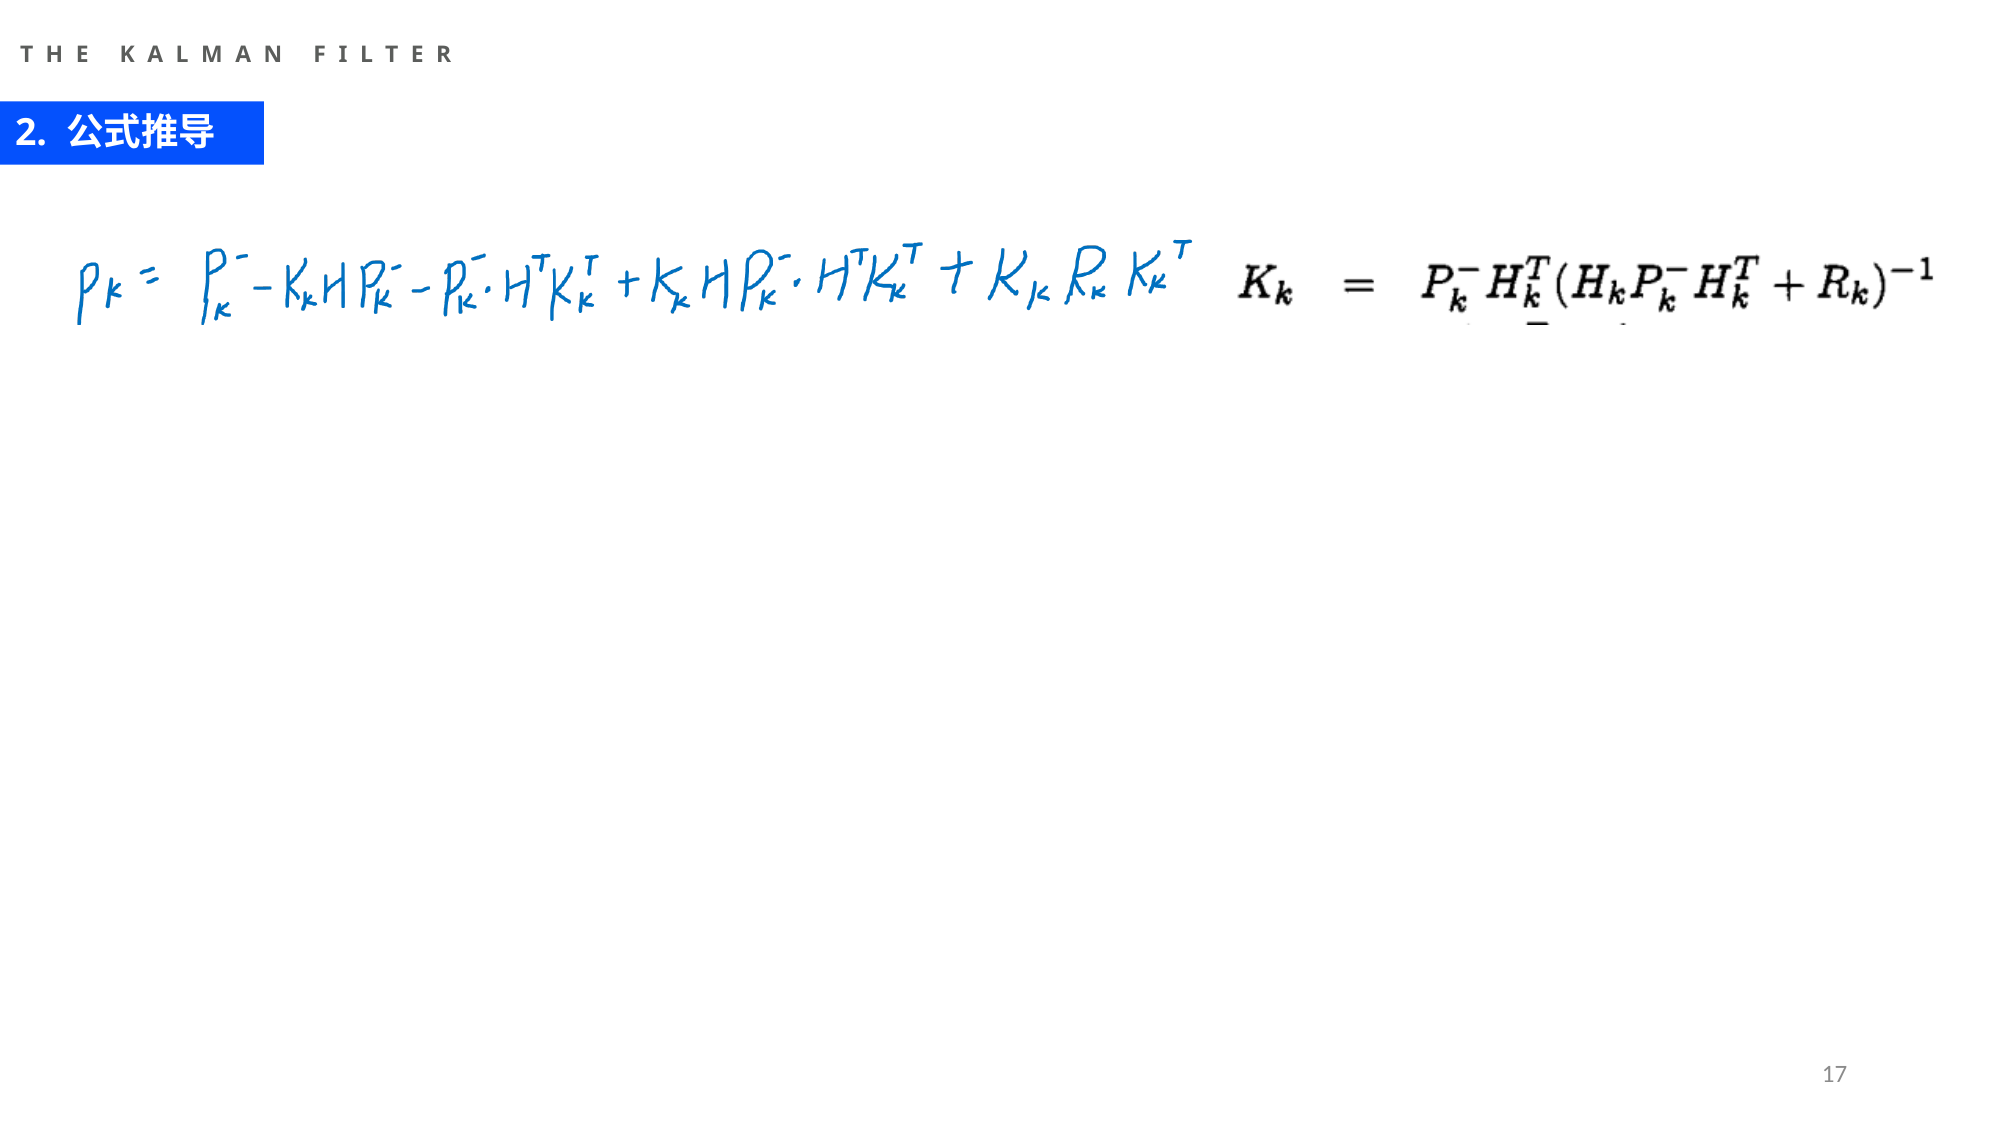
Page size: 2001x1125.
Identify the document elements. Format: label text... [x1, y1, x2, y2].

slide_number 17 [1412, 1042, 1863, 1103]
text_box THE KALMAN FILTER [5, 32, 467, 75]
picture [72, 210, 1966, 325]
title 2. 公式推导 [0, 101, 264, 165]
